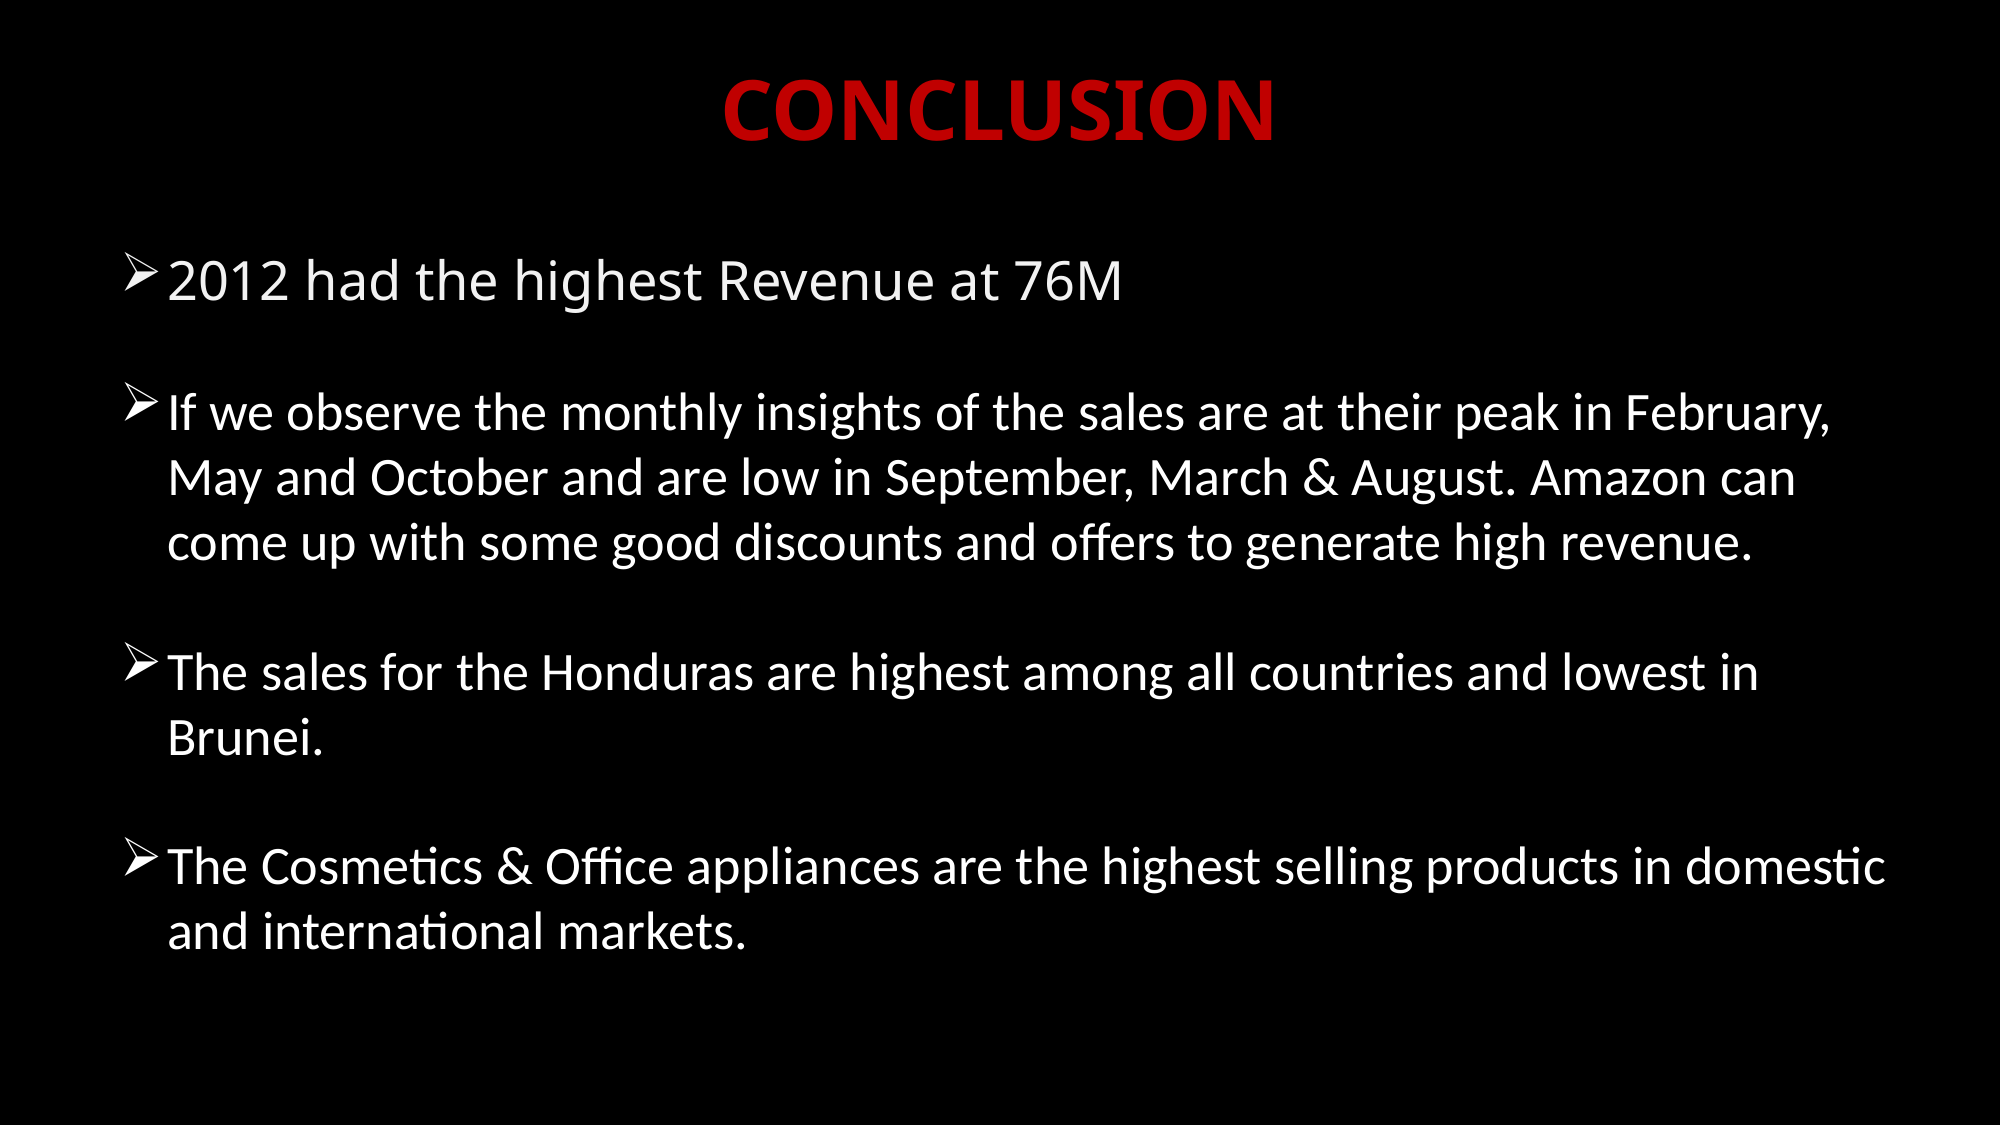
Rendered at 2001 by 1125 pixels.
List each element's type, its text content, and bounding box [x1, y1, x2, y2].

text_box CONCLUSION [0, 57, 2000, 158]
text_box 2012 had the highest Revenue at 76M If we observe the monthly insights of the sales are at their peak in February, May and October and are low in September, March & August. Amazon can come up with some good discounts and offers to generate high revenue. The sales for the Honduras are highest among all countries and lowest in Brunei. The Cosmetics & Office appliances are the highest selling products in domestic and international markets. [105, 238, 1940, 1033]
